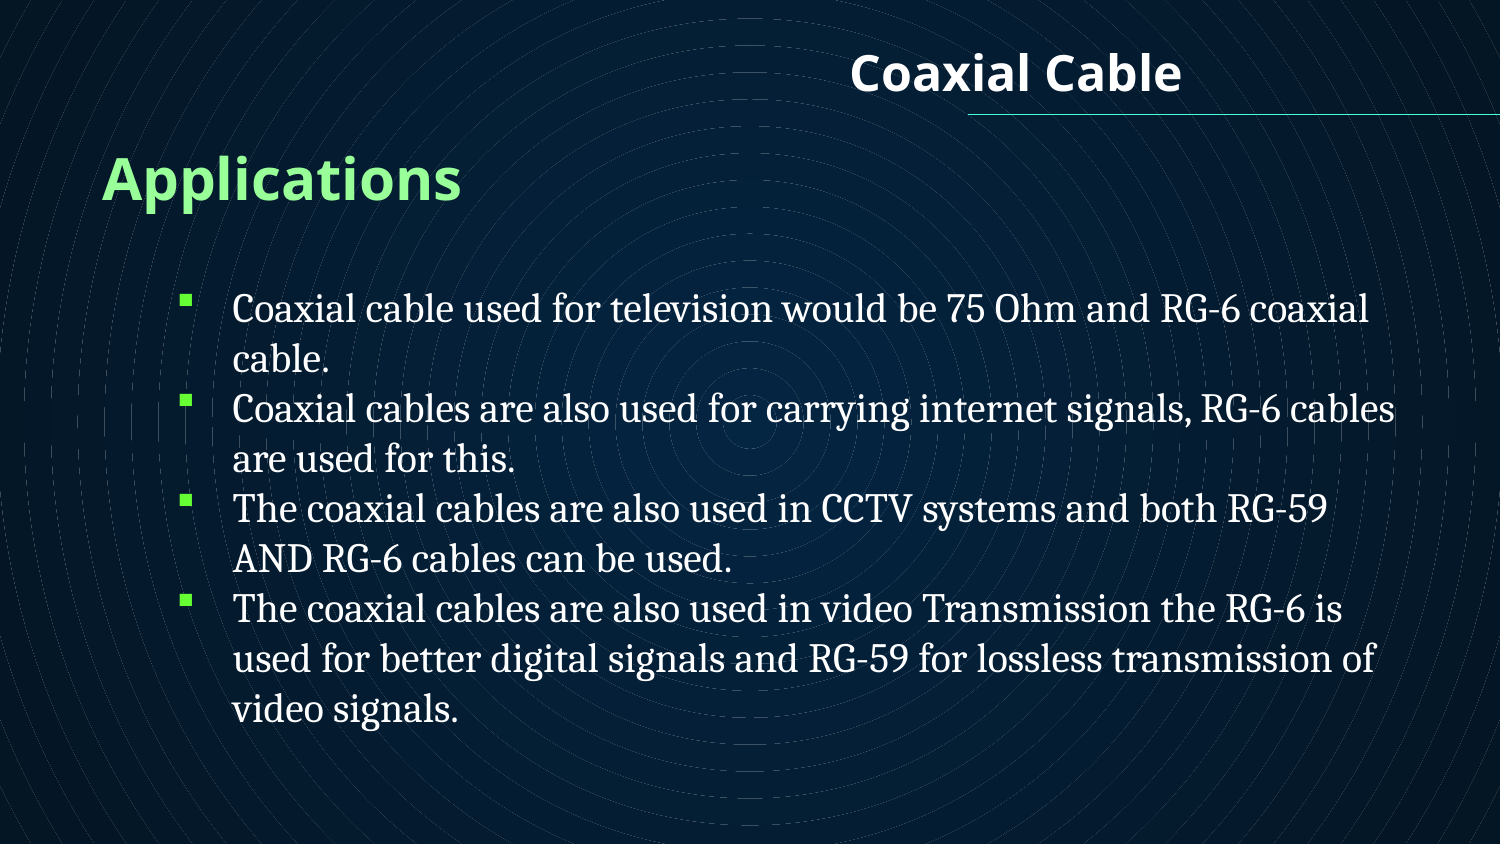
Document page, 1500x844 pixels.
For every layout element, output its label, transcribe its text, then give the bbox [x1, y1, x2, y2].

text_box Coaxial cable used for television would be 75 Ohm and RG-6 coaxial cable. Coaxial cables are also used for carrying internet signals, RG-6 cables are used for this. The coaxial cables are also used in CCTV systems and both RG-59 AND RG-6 cables can be used. The coaxial cables are also used in video Transmission the RG-6 is used for better digital signals and RG-59 for lossless transmission of video signals. [161, 273, 1429, 738]
text_box Applications [81, 127, 484, 227]
text_box Coaxial Cable [821, 33, 1199, 109]
